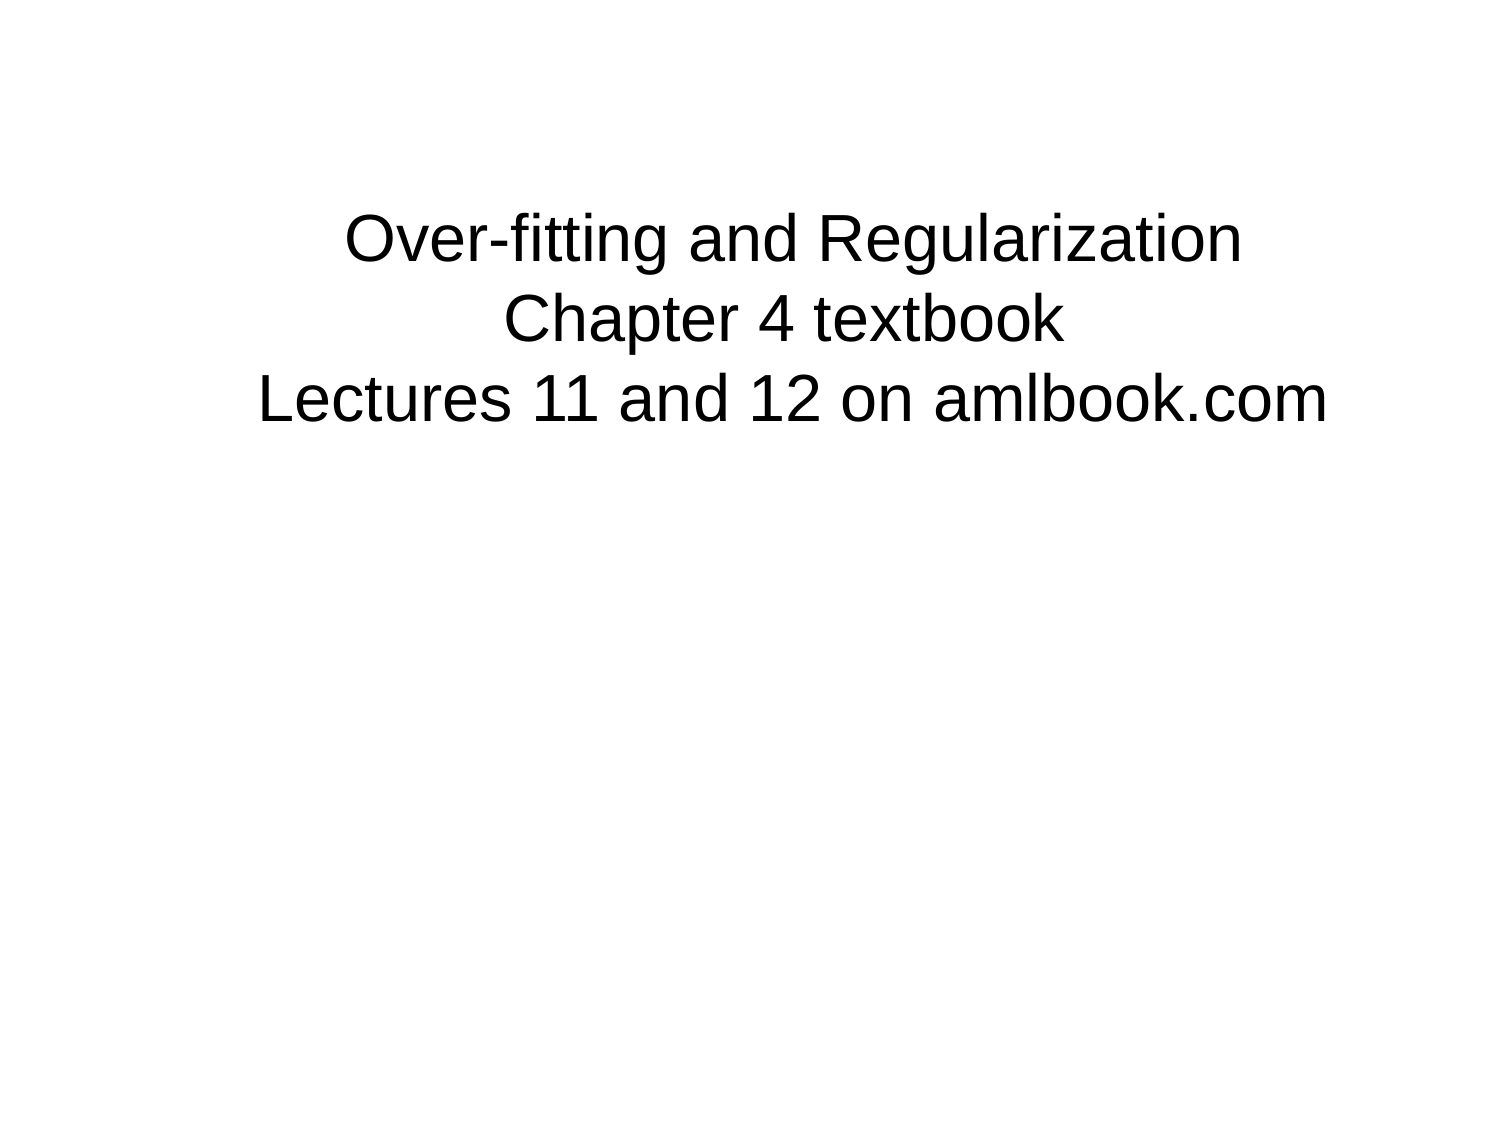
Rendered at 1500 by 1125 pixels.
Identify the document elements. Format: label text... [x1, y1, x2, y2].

text_box Over-fitting and Regularization Chapter 4 textbook Lectures 11 and 12 on amlbook.com [242, 187, 1346, 443]
